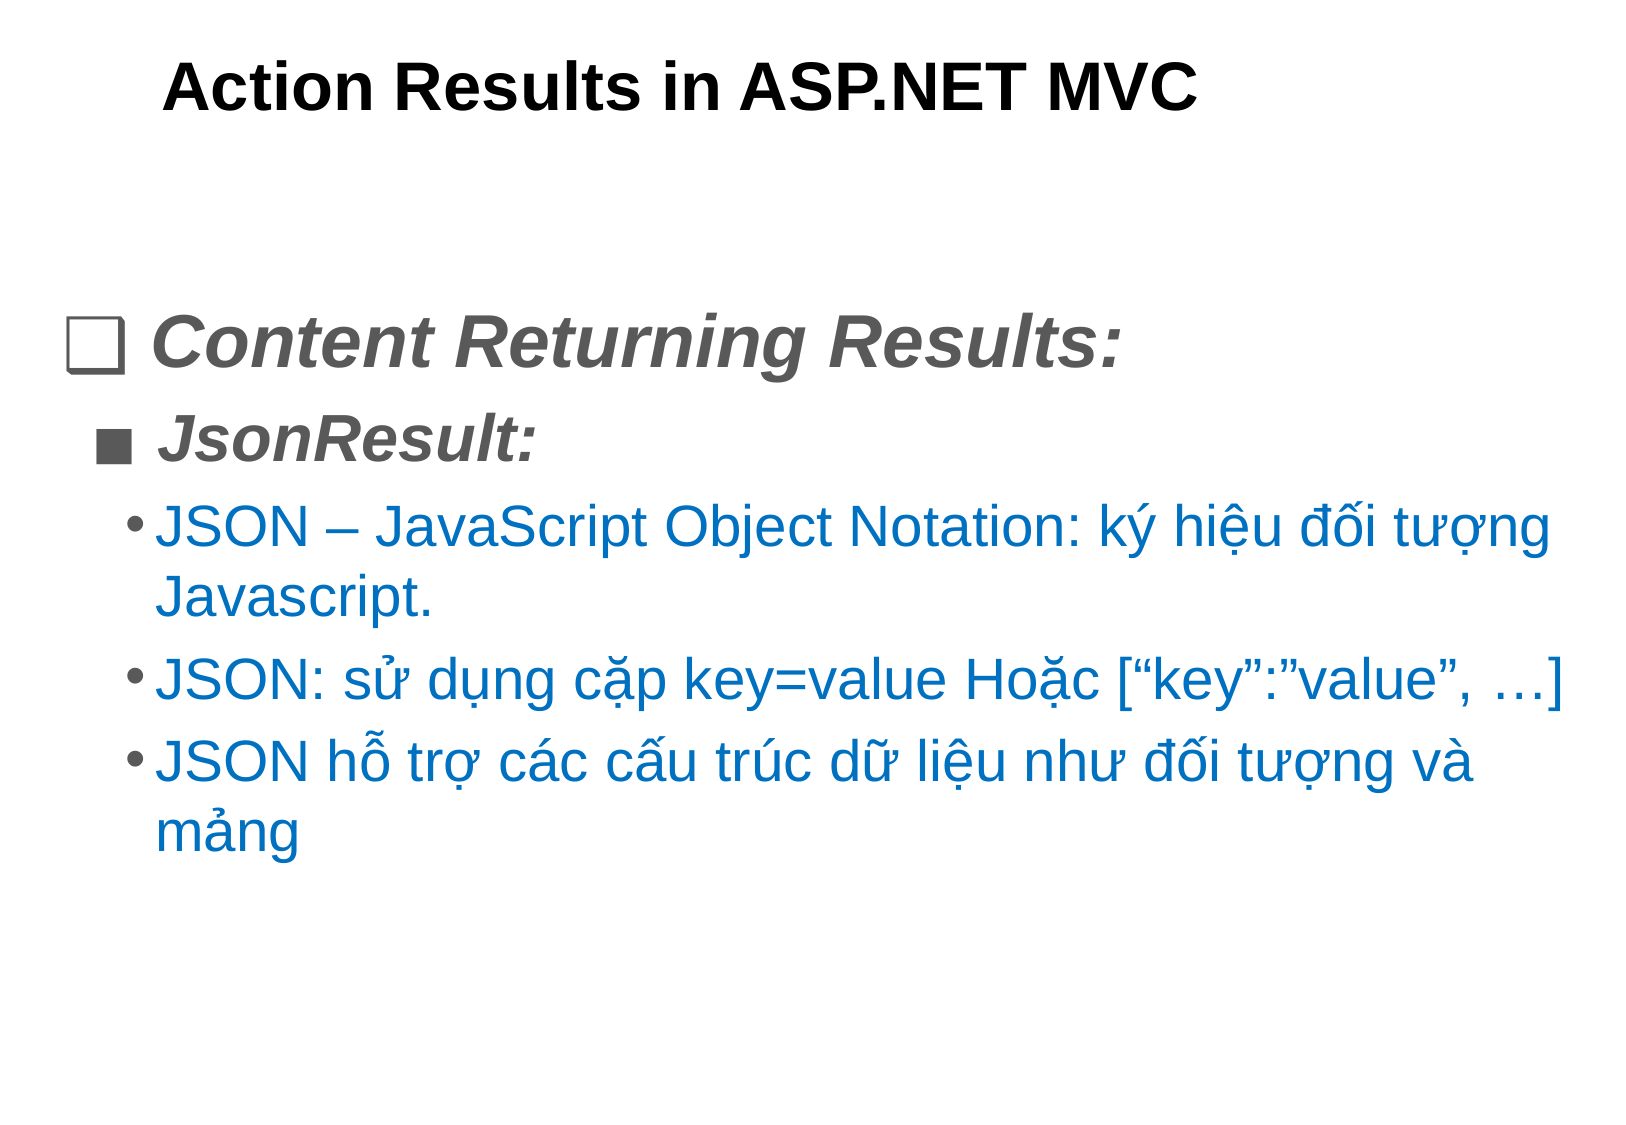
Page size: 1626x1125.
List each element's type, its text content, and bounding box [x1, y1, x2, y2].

list Content Returning Results: JsonResult: JSON – JavaScript Object Notation: ký hiệu đối tượng Javascript. JSON: sử dụng cặp key=value Hoặc [“key”:”value”, …] JSON hỗ trợ các cấu trúc dữ liệu như đối tượng và mảng [62, 285, 1591, 1054]
title Action Results in ASP.NET MVC [146, 47, 1487, 285]
